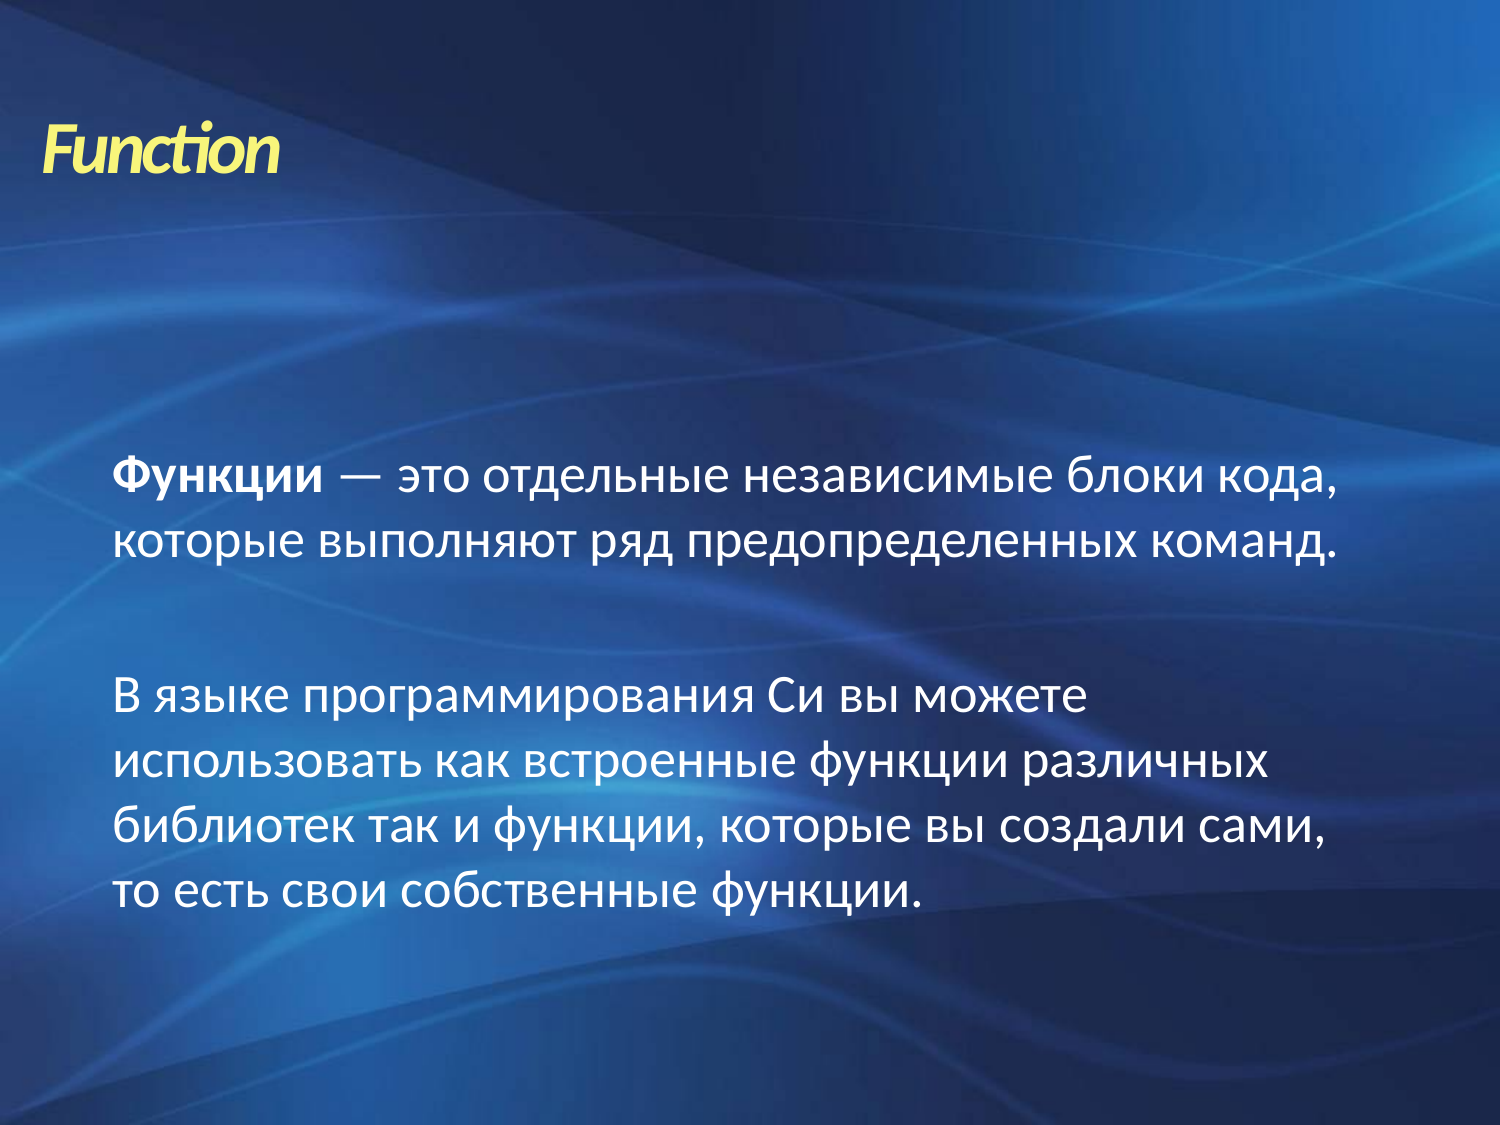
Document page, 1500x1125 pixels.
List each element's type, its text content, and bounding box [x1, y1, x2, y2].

picture [0, 0, 1500, 1125]
list Function [41, 90, 1459, 209]
text_box Функции — это отдельные независимые блоки кода, которые выполняют ряд предопределенных команд. В языке программирования Си вы можете использовать как встроенные функции различных библиотек так и функции, которые вы создали сами, то есть свои собственные функции. [100, 426, 1400, 930]
